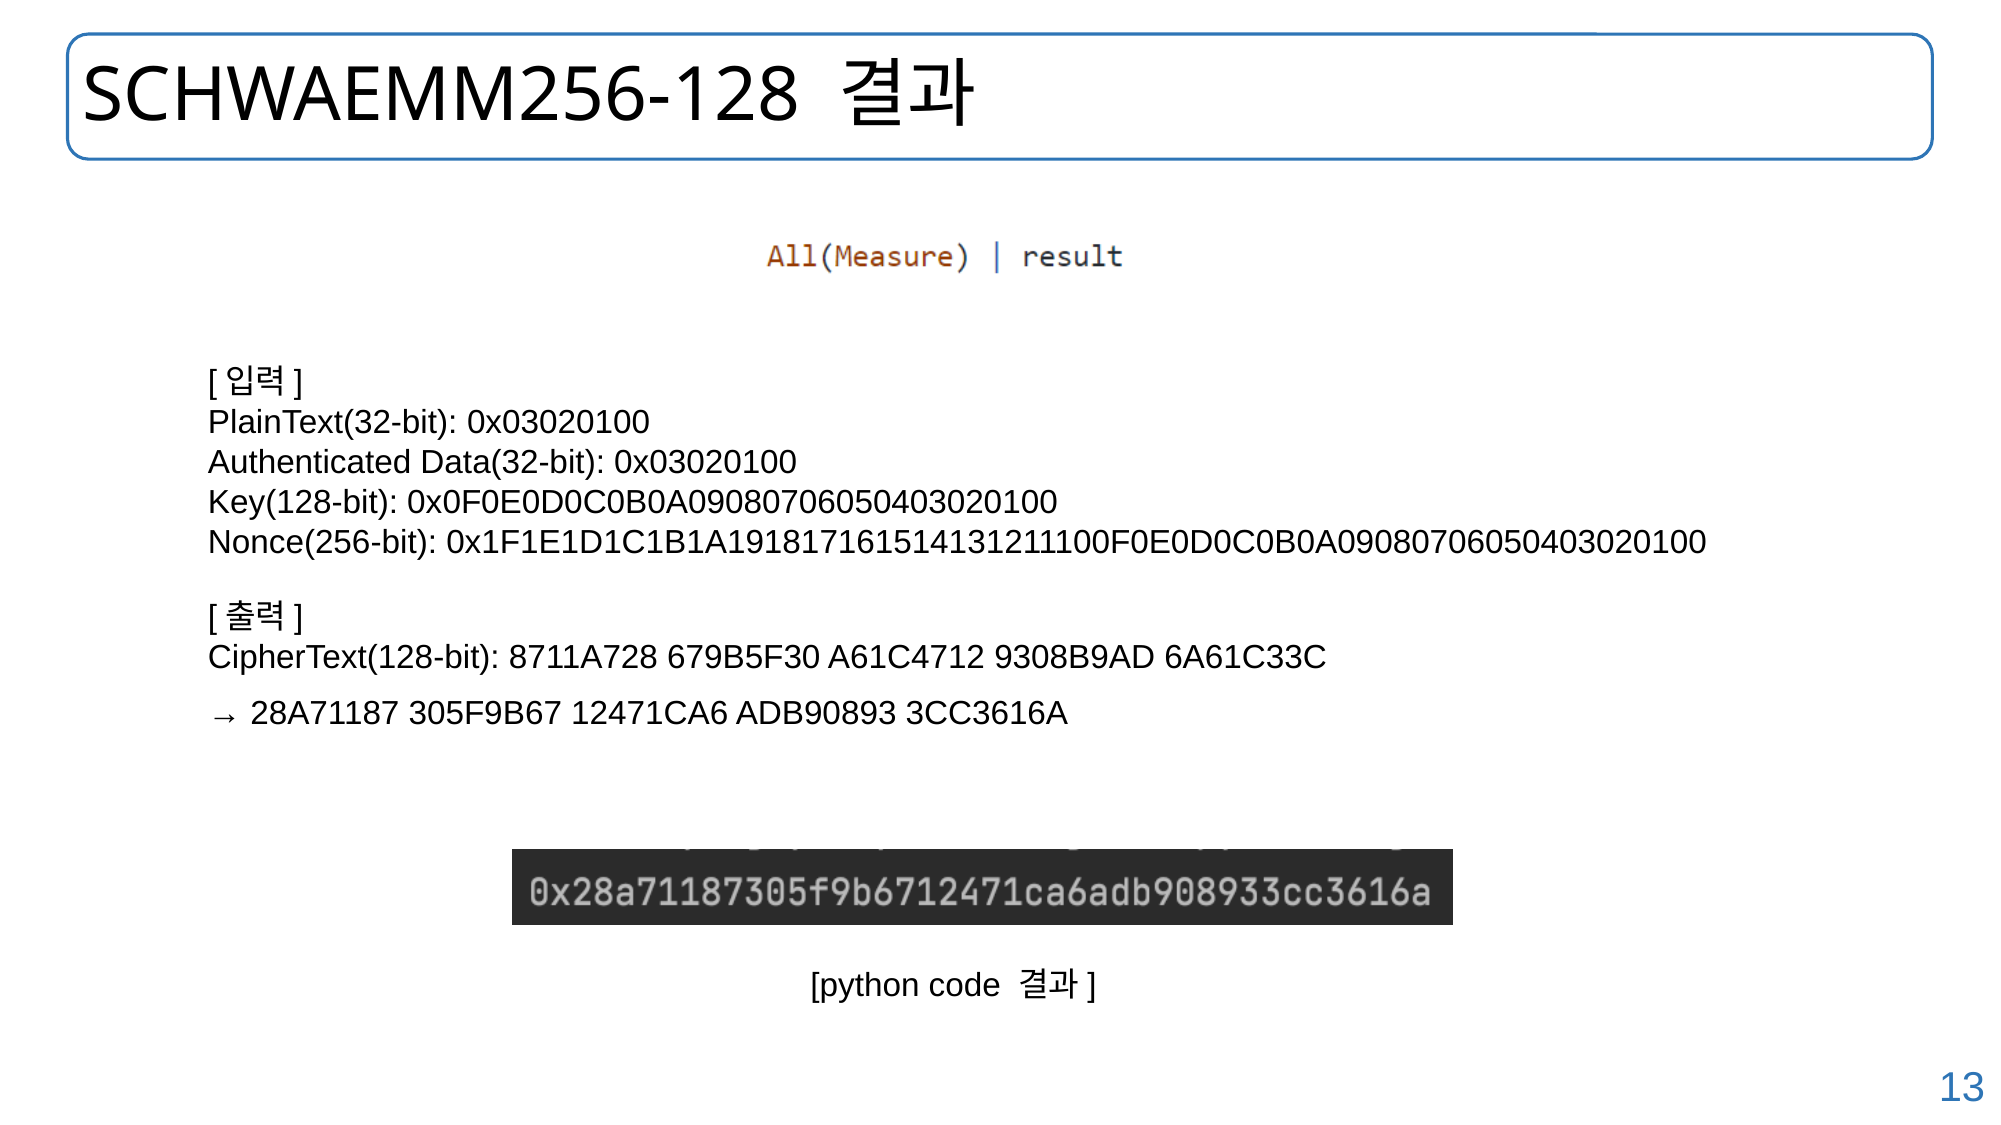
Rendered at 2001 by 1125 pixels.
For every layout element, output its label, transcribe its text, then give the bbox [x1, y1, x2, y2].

title SCHWAEMM256-128 결과 [67, 34, 1933, 160]
text_box [출력] CipherText(128-bit): 8711A728 679B5F30 A61C4712 9308B9AD 6A61C33C [193, 587, 1740, 723]
text_box → 28A71187 305F9B67 12471CA6 ADB90893 3CC3616A [193, 683, 1199, 739]
text_box [입력] PlainText(32-bit): 0x03020100 Authenticated Data(32-bit): 0x03020100 Key(128-bit): 0x0F0E0D0C0B0A09080706050403020100 Nonce(256-bit): 0x1F1E1D1C1B1A191817161514131211100F0E0D0C0B0A09080706050403020100 [193, 353, 1842, 568]
picture [679, 227, 1166, 283]
picture [511, 849, 1453, 925]
text_box [python code 결과] [795, 955, 1124, 1010]
